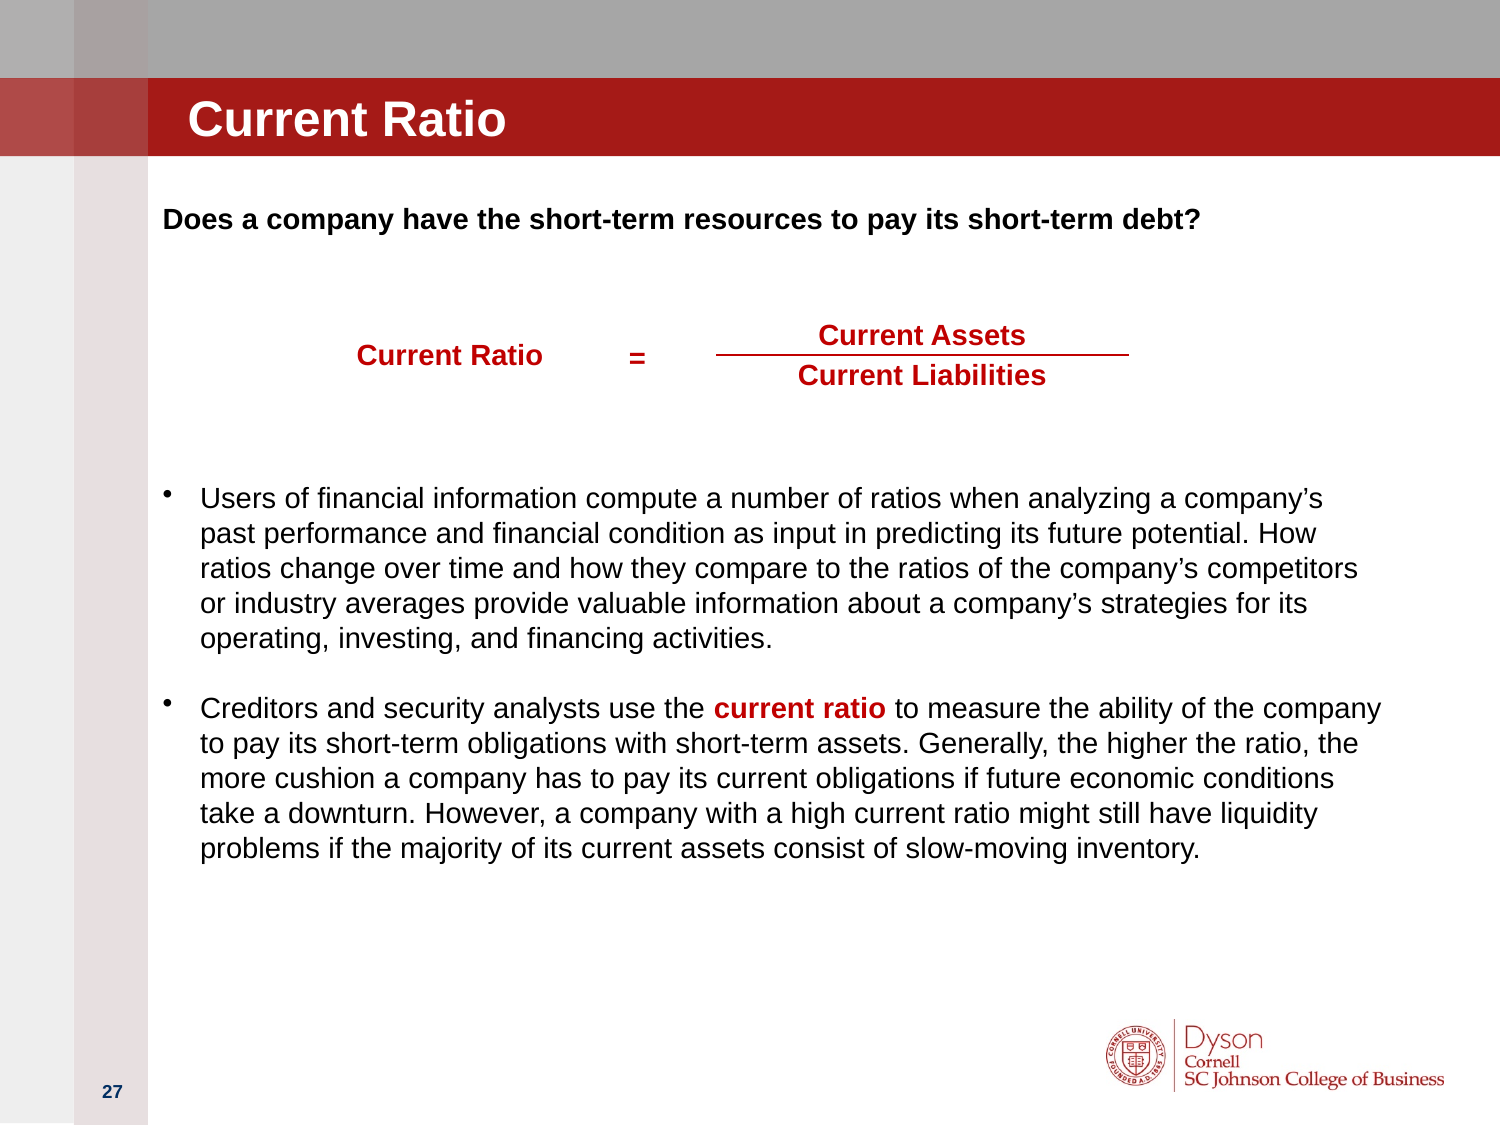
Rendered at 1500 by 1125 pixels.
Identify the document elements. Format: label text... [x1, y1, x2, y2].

list Does a company have the short-term resources to pay its short-term debt? Users of financial information compute a number of ratios when analyzing a company’s past performance and financial condition as input in predicting its future potential. How ratios change over time and how they compare to the ratios of the company’s competitors or industry averages provide valuable information about a company’s strategies for its operating, investing, and financing activities. Creditors and security analysts use the current ratio to measure the ability of the company to pay its short-term obligations with short-term assets. Generally, the higher the ratio, the more cushion a company has to pay its current obligations if future economic conditions take a downturn. However, a company with a high current ratio might still have liquidity problems if the majority of its current assets consist of slow-moving inventory. [162, 200, 1388, 1075]
text_box Current Ratio [312, 336, 588, 379]
picture [1106, 1019, 1444, 1092]
slide_number 27 [74, 1071, 151, 1125]
title Current Ratio [187, 46, 1375, 147]
text_box = [613, 332, 661, 383]
